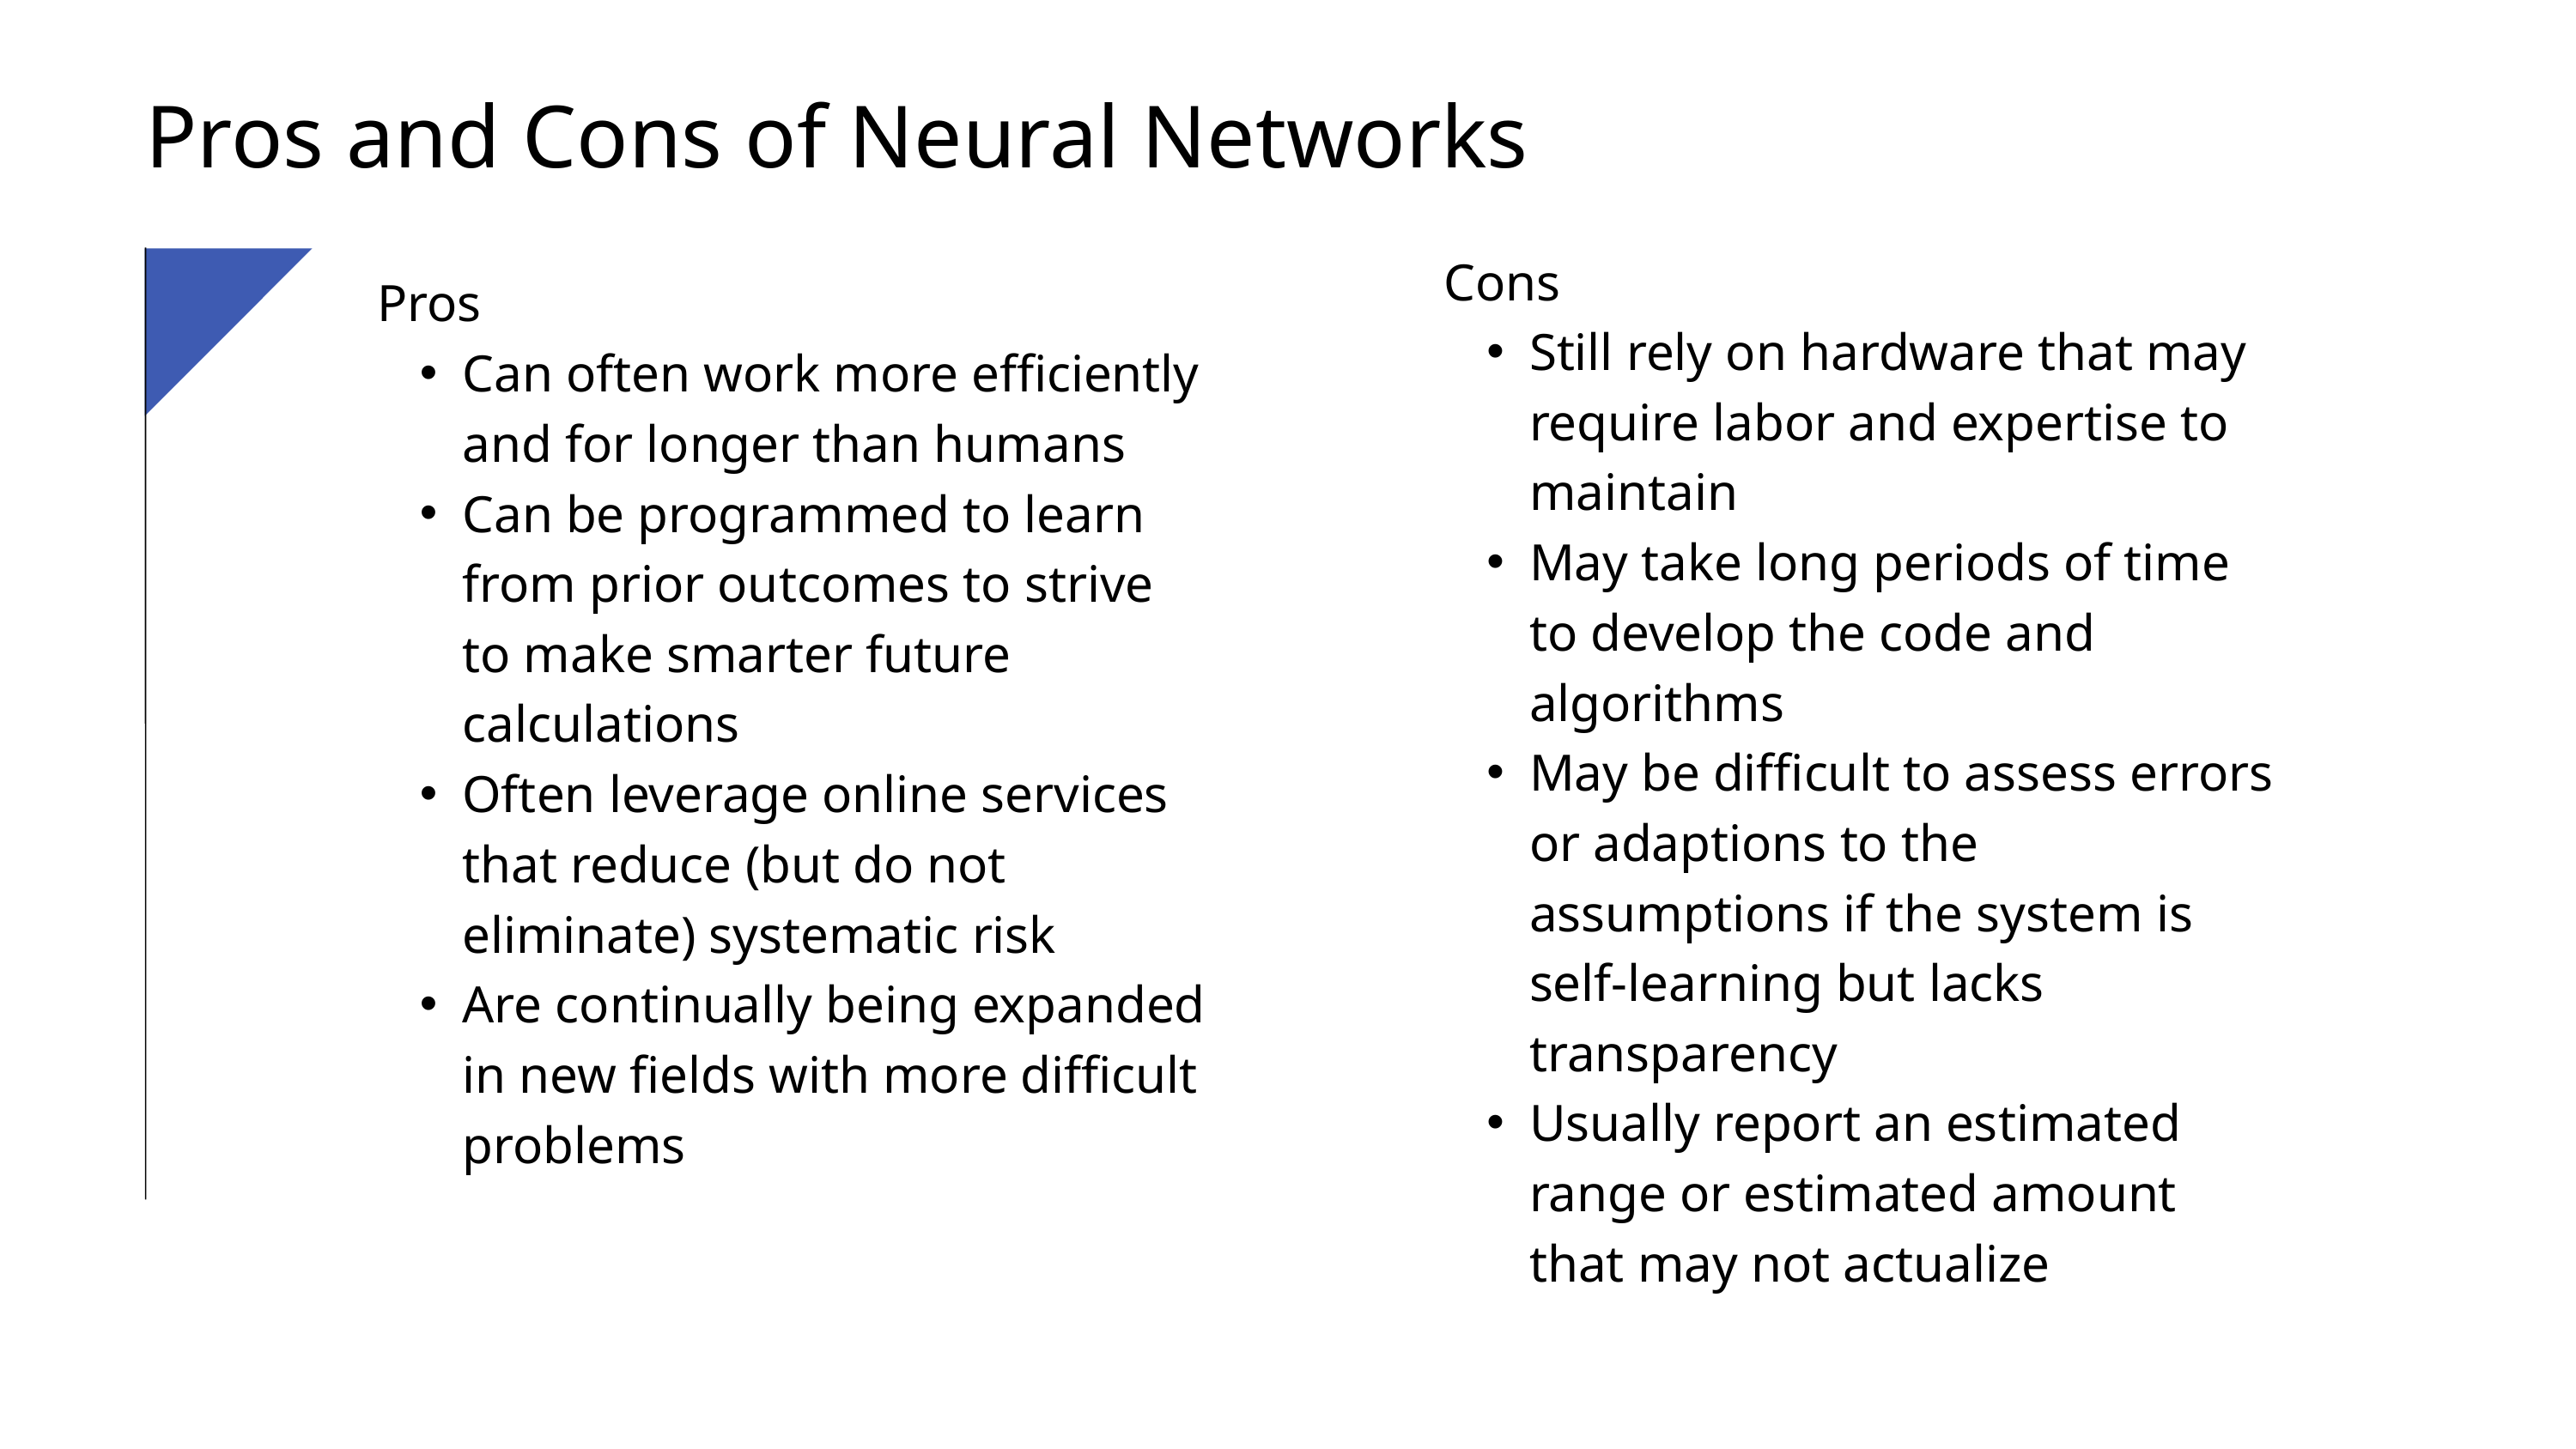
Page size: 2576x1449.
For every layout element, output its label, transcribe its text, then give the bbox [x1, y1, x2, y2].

text_box Pros and Cons of Neural Networks [145, 64, 2517, 306]
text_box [144, 248, 313, 416]
text_box Cons Still rely on hardware that may require labor and expertise to maintain May take long periods of time to develop the code and algorithms May be difficult to assess errors or adaptions to the assumptions if the system is self-learning but lacks transparency Usually report an estimated range or estimated amount that may not actualize [1443, 239, 2281, 1449]
text_box Pros Can often work more efficiently and for longer than humans Can be programmed to learn from prior outcomes to strive to make smarter future calculations Often leverage online services that reduce (but do not eliminate) systematic risk Are continually being expanded in new fields with more difficult problems [377, 261, 1214, 1244]
